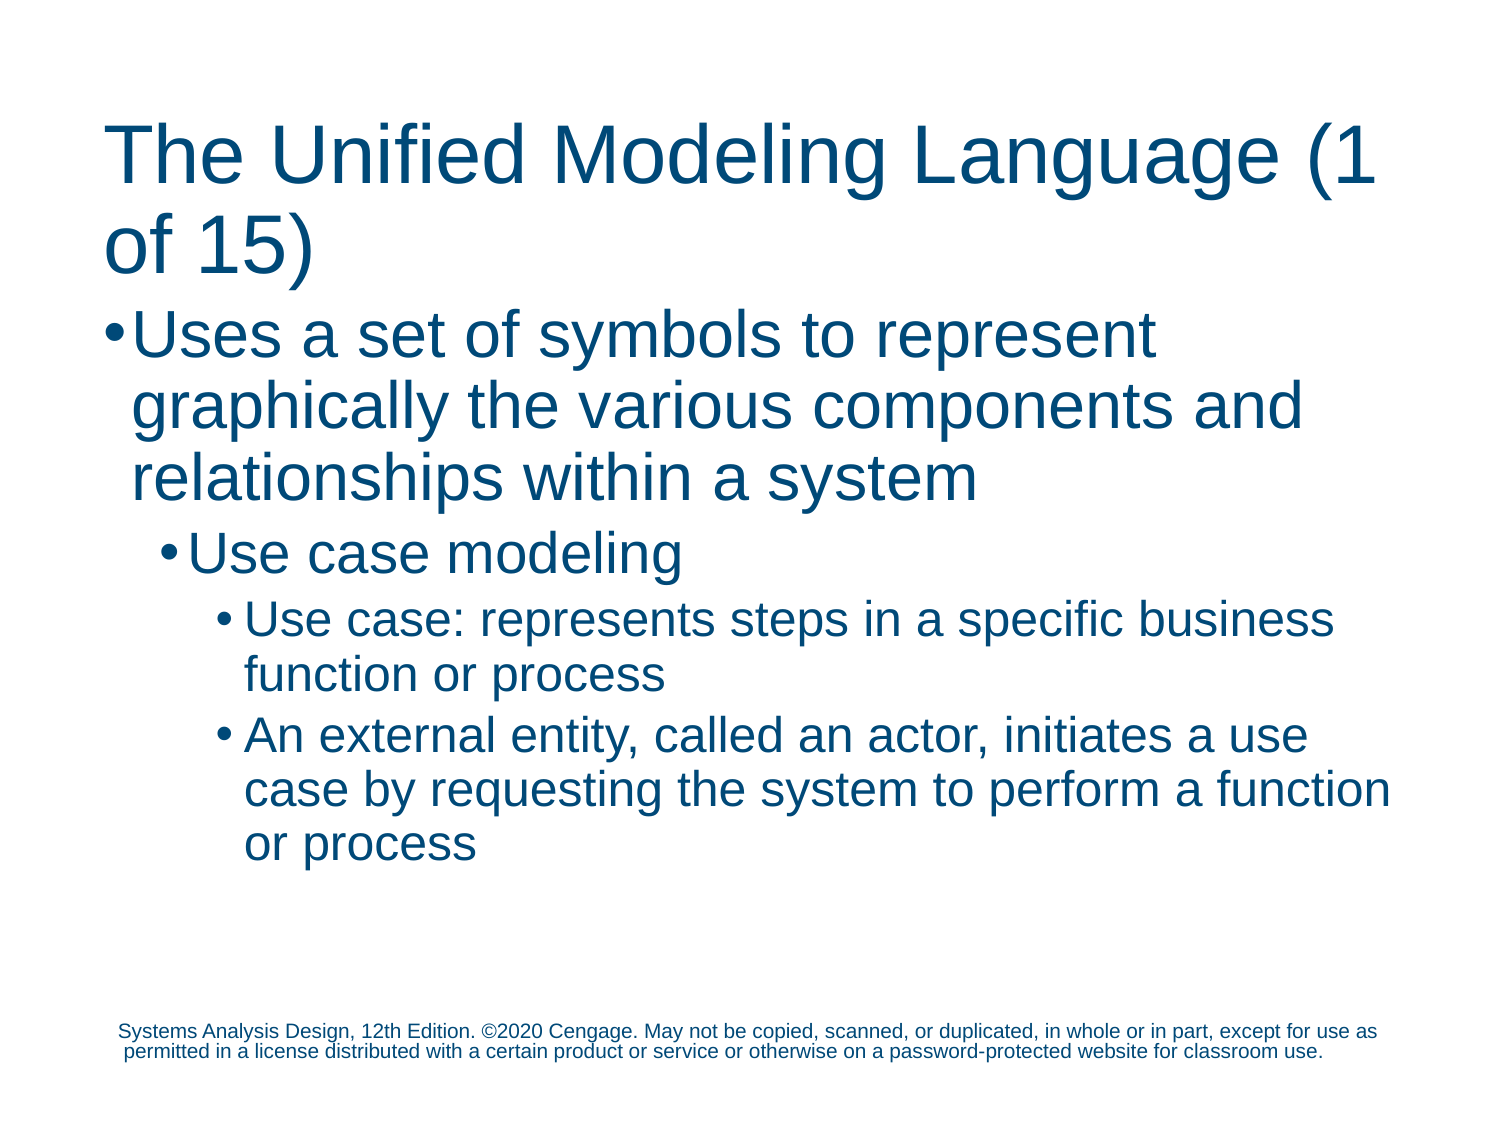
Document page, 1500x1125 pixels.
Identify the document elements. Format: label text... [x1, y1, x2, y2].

title The Unified Modeling Language (1 of 15) [103, 111, 1397, 243]
footer Systems Analysis Design, 12th Edition. ©2020 Cengage. May not be copied, scanned, or duplicated, in whole or in part, except for use as permitted in a license distributed with a certain product or service or otherwise on a password-protected website for classroom use. [103, 1009, 1397, 1070]
list Uses a set of symbols to represent graphically the various components and relationships within a system Use case modeling Use case: represents steps in a specific business function or process An external entity, called an actor, initiates a use case by requesting the system to perform a function or process [103, 299, 1397, 1009]
